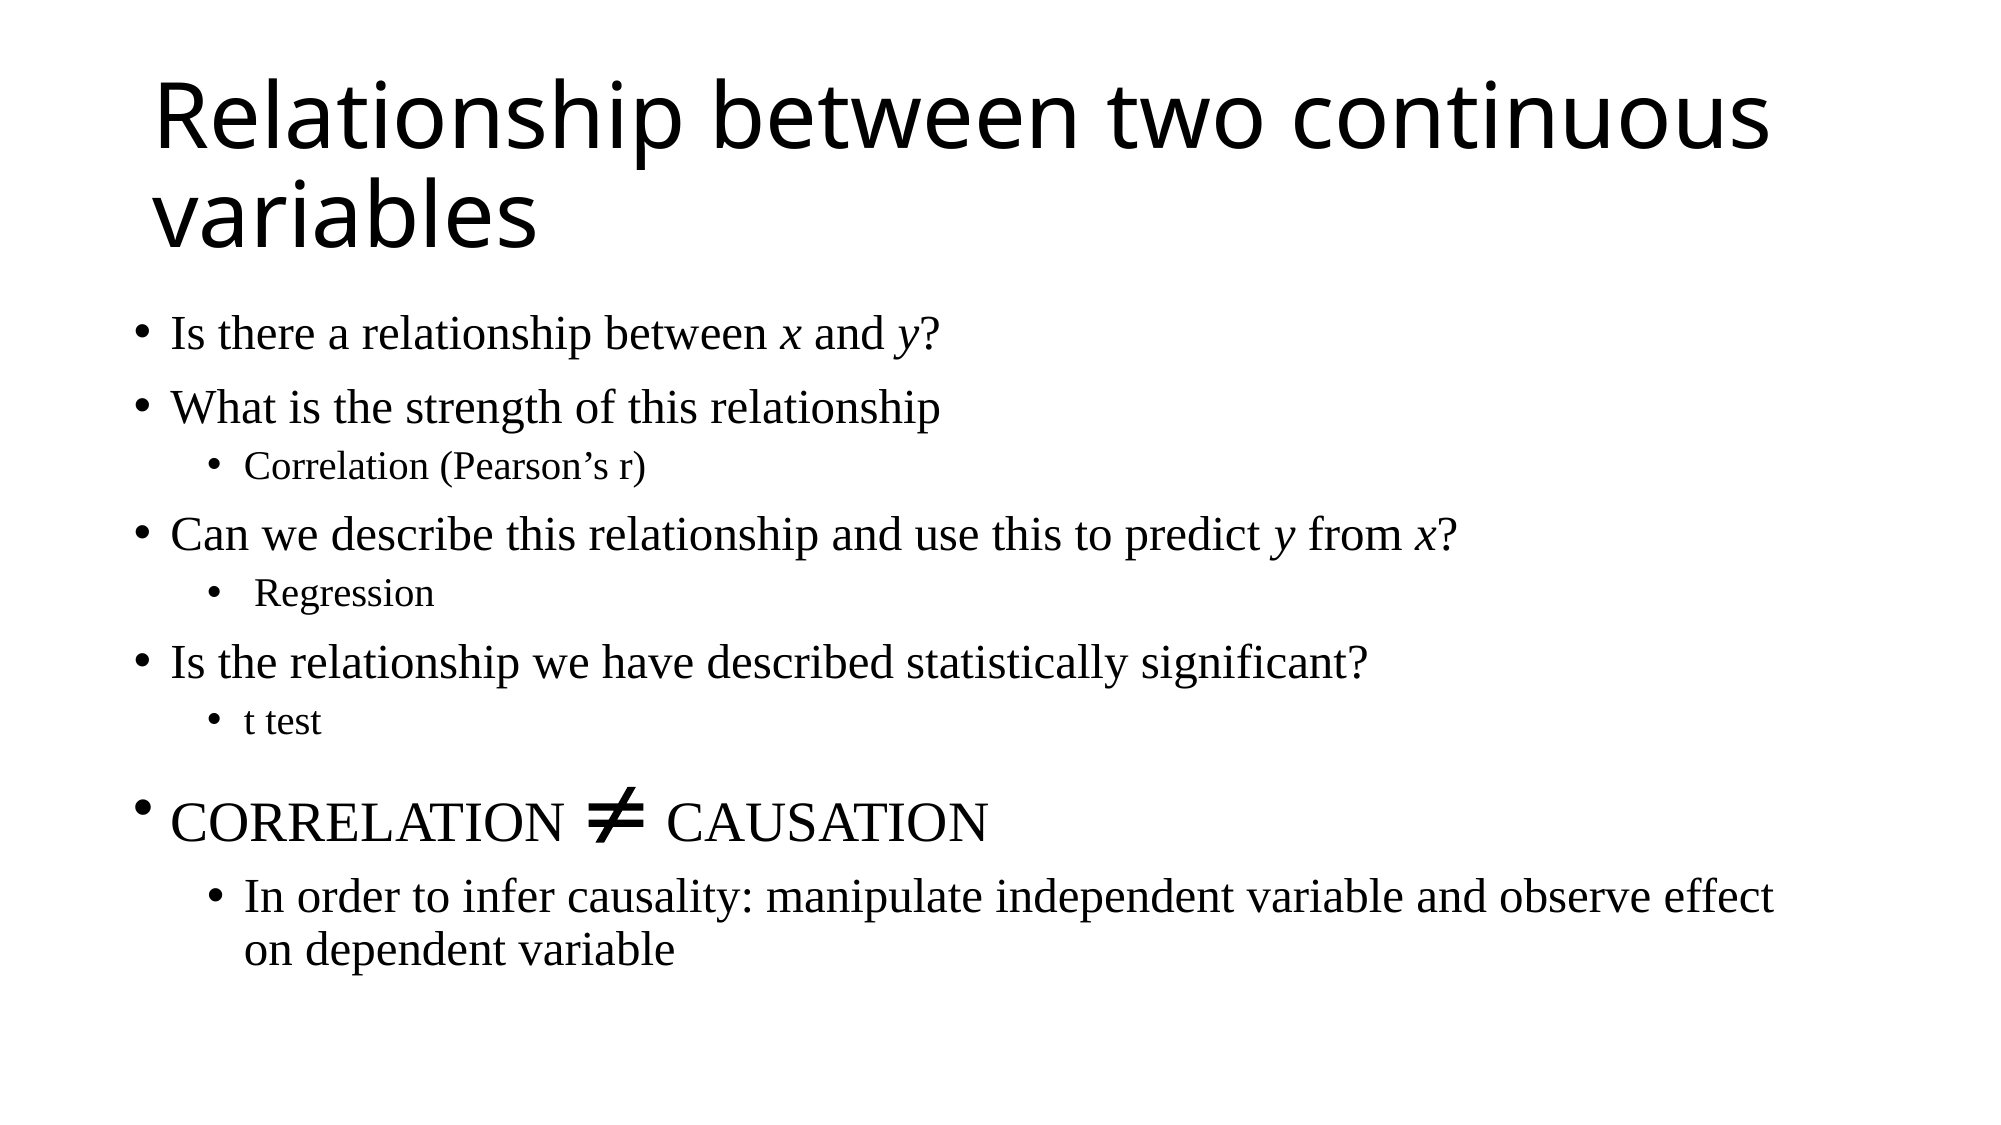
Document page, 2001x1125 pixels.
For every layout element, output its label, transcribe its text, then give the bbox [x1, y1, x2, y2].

title Relationship between two continuous variables [137, 59, 1863, 278]
list Is there a relationship between x and y? What is the strength of this relationship Correlation (Pearson’s r) Can we describe this relationship and use this to predict y from x? Regression Is the relationship we have described statistically significant? t test CORRELATION  CAUSATION In order to infer causality: manipulate independent variable and observe effect on dependent variable [118, 299, 1792, 986]
